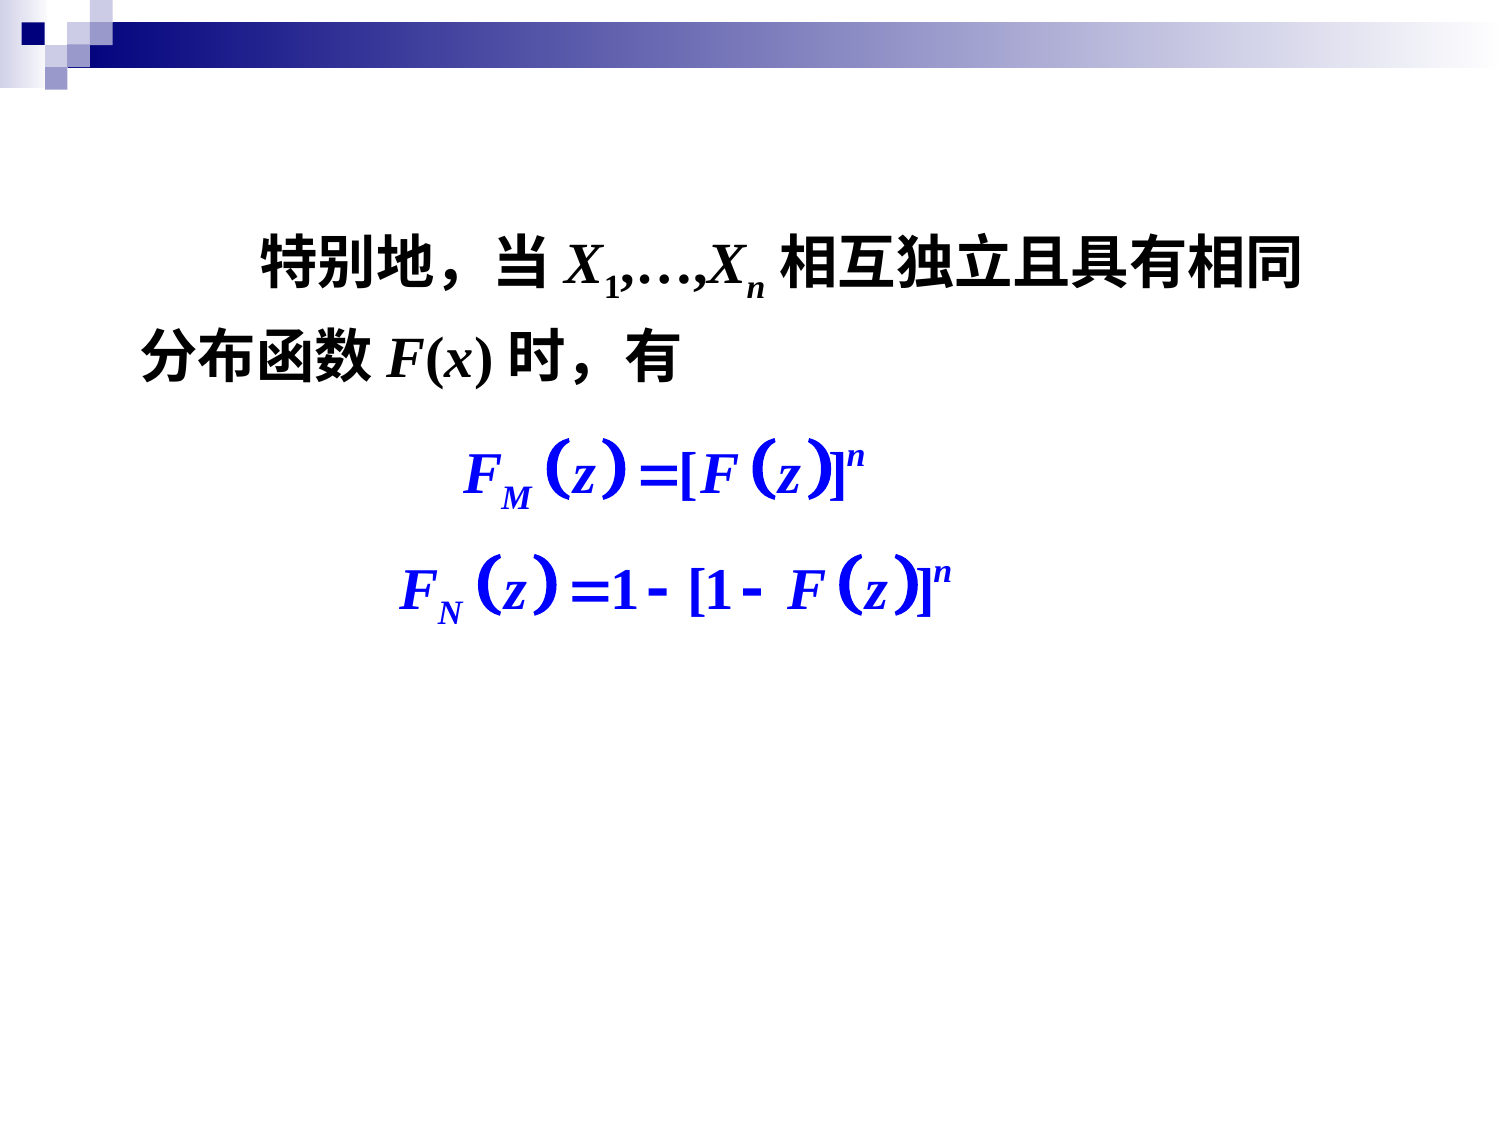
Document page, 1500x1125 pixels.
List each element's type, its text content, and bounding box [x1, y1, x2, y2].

text_box 特别地，当X1,…,Xn相互独立且具有相同分布函数F(x)时，有 [125, 202, 1363, 397]
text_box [395, 549, 954, 634]
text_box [459, 434, 868, 518]
